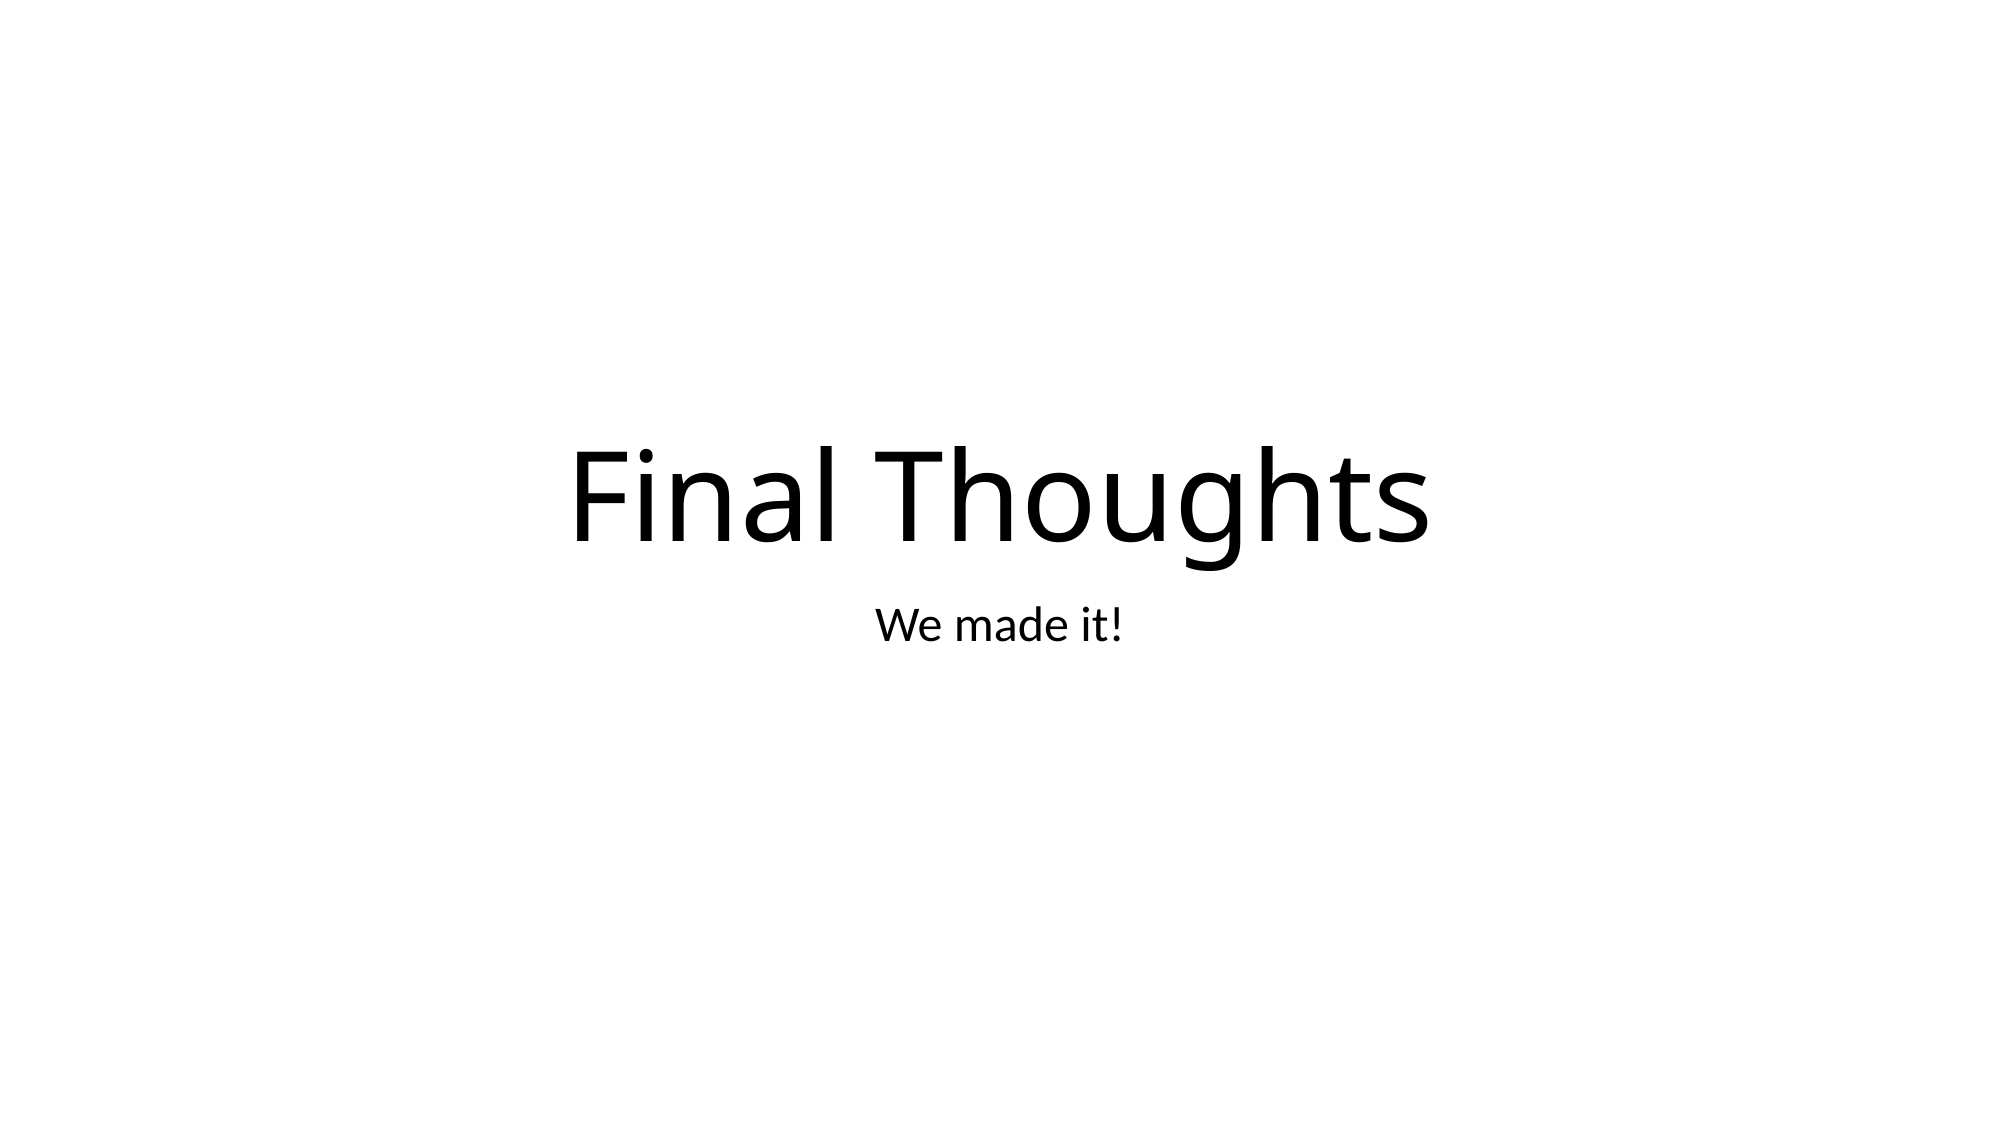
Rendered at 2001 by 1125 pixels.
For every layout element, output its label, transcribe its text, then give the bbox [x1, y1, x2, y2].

subtitle We made it! [249, 590, 1750, 863]
title Final Thoughts [249, 184, 1750, 576]
